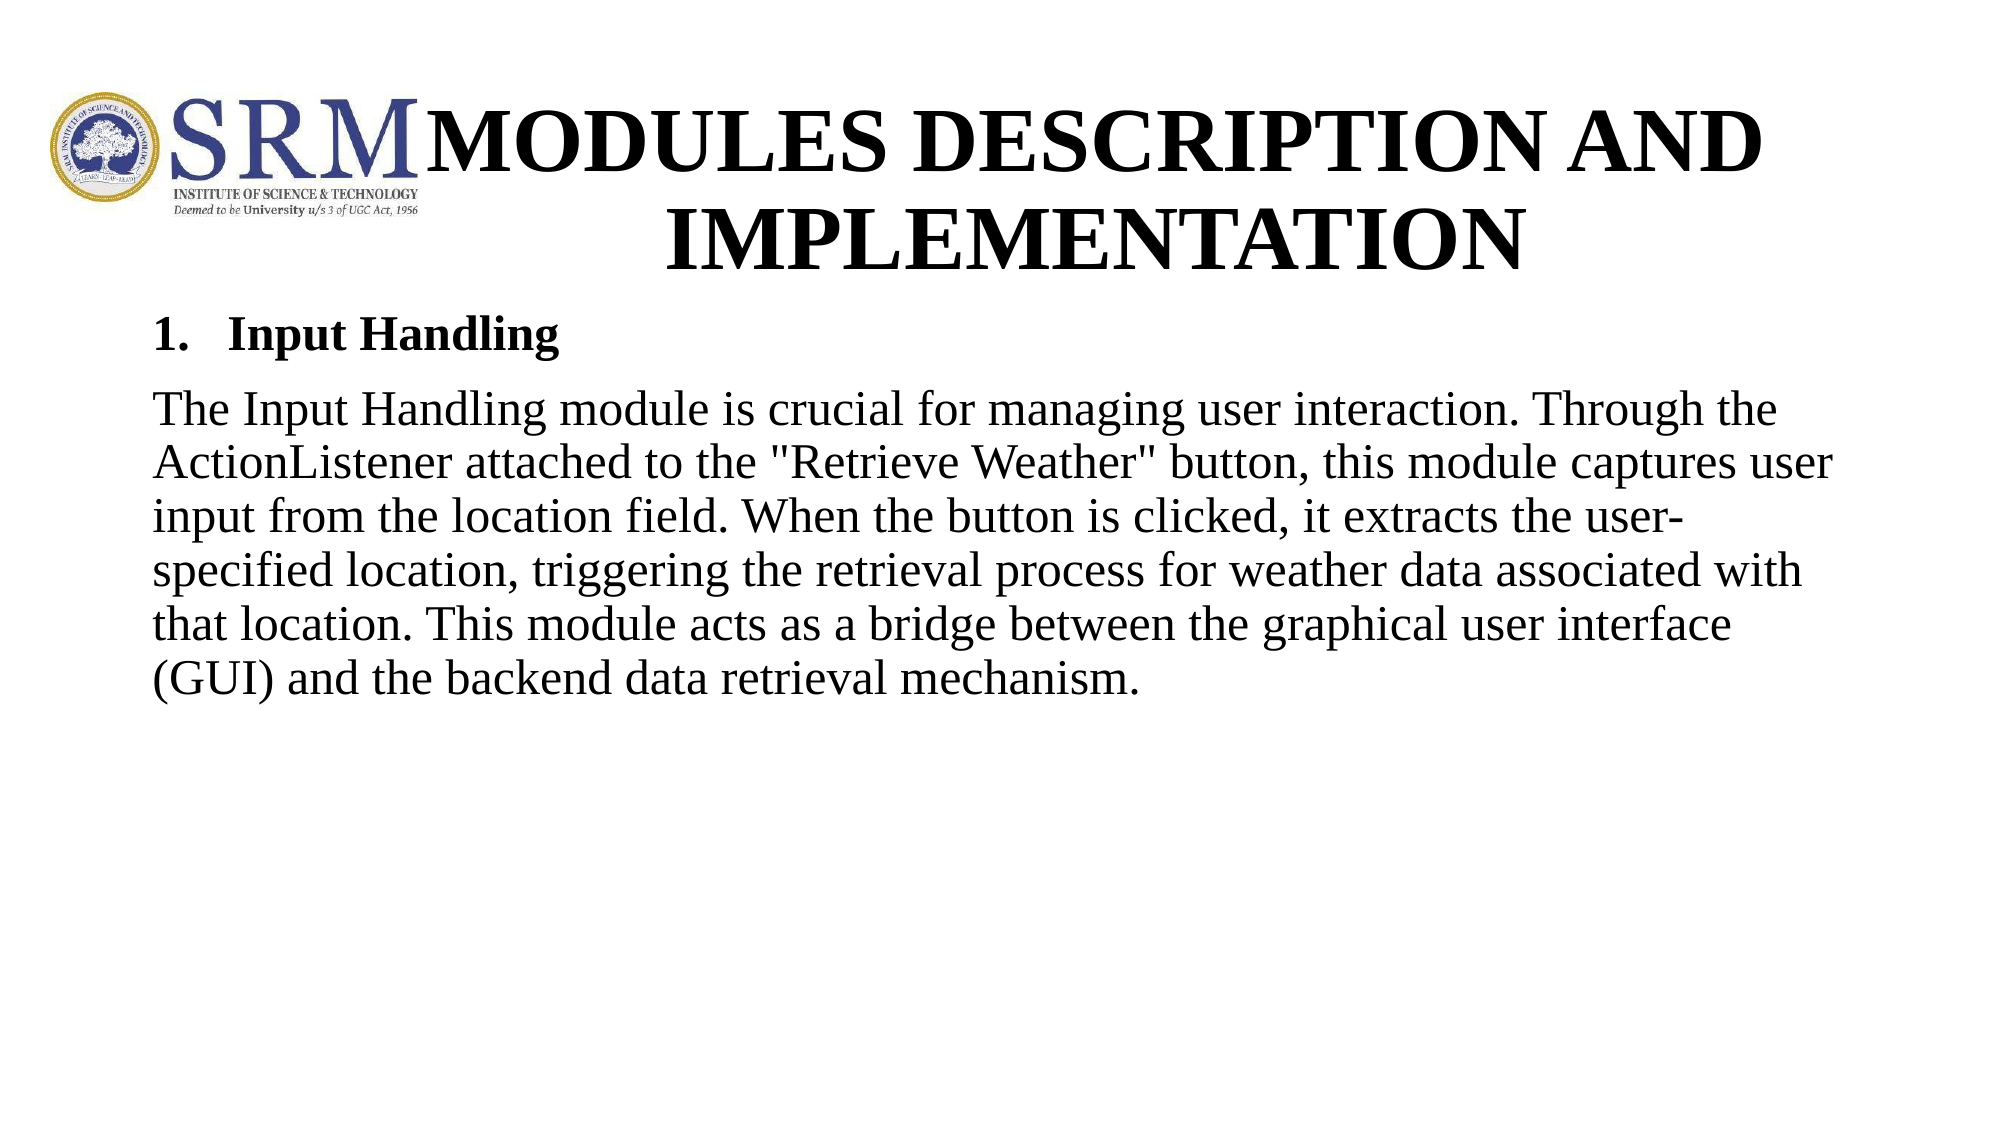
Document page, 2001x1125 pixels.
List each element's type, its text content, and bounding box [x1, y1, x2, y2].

title MODULES DESCRIPTION AND IMPLEMENTATION [233, 82, 1959, 300]
picture [50, 92, 418, 217]
list Input Handling The Input Handling module is crucial for managing user interaction. Through the ActionListener attached to the "Retrieve Weather" button, this module captures user input from the location field. When the button is clicked, it extracts the user-specified location, triggering the retrieval process for weather data associated with that location. This module acts as a bridge between the graphical user interface (GUI) and the backend data retrieval mechanism. [137, 299, 1863, 1014]
